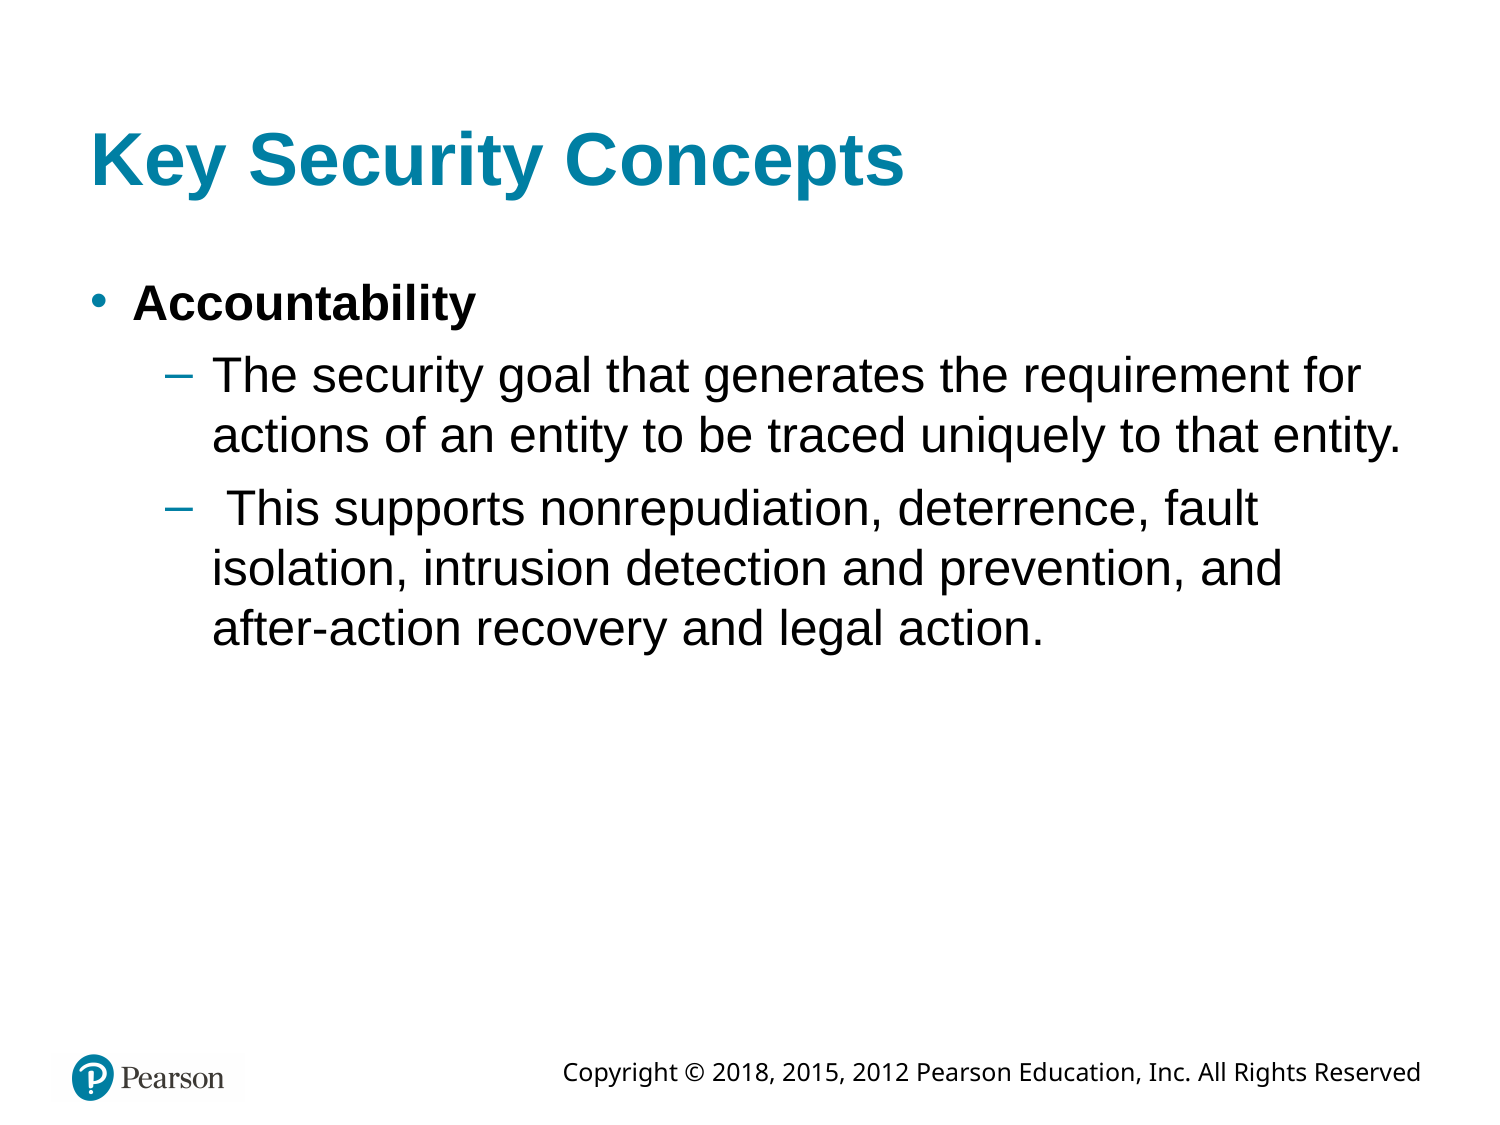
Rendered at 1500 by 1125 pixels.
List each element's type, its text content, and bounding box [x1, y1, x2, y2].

list Accountability The security goal that generates the requirement for actions of an entity to be traced uniquely to that entity. This supports nonrepudiation, deterrence, fault isolation, intrusion detection and prevention, and after-action recovery and legal action. [75, 255, 1425, 1036]
title Key Security Concepts [75, 35, 1425, 216]
picture [51, 1053, 245, 1102]
